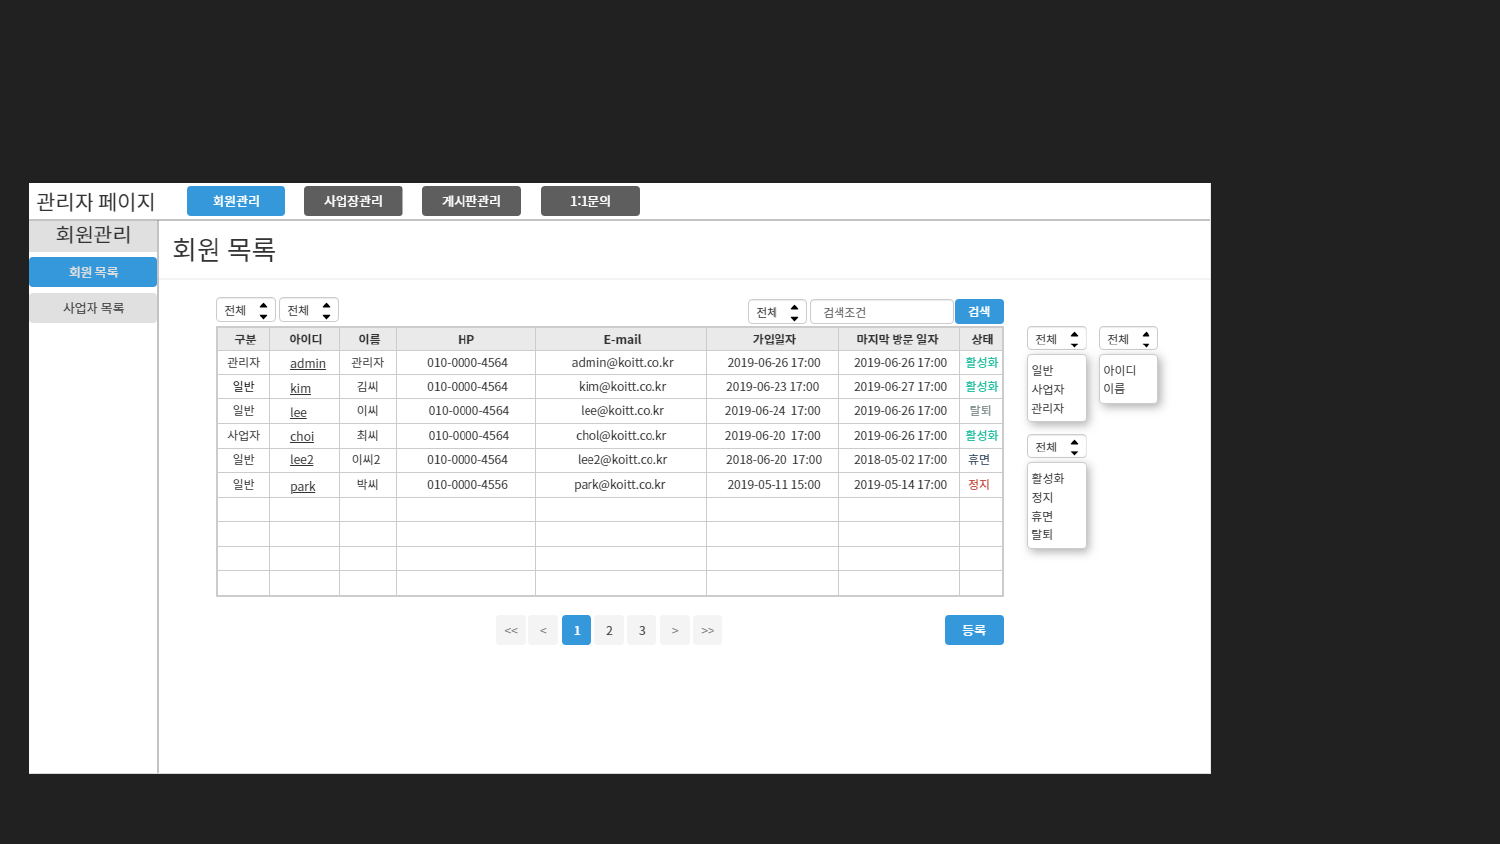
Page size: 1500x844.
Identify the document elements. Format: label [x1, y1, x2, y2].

picture [29, 182, 1211, 774]
